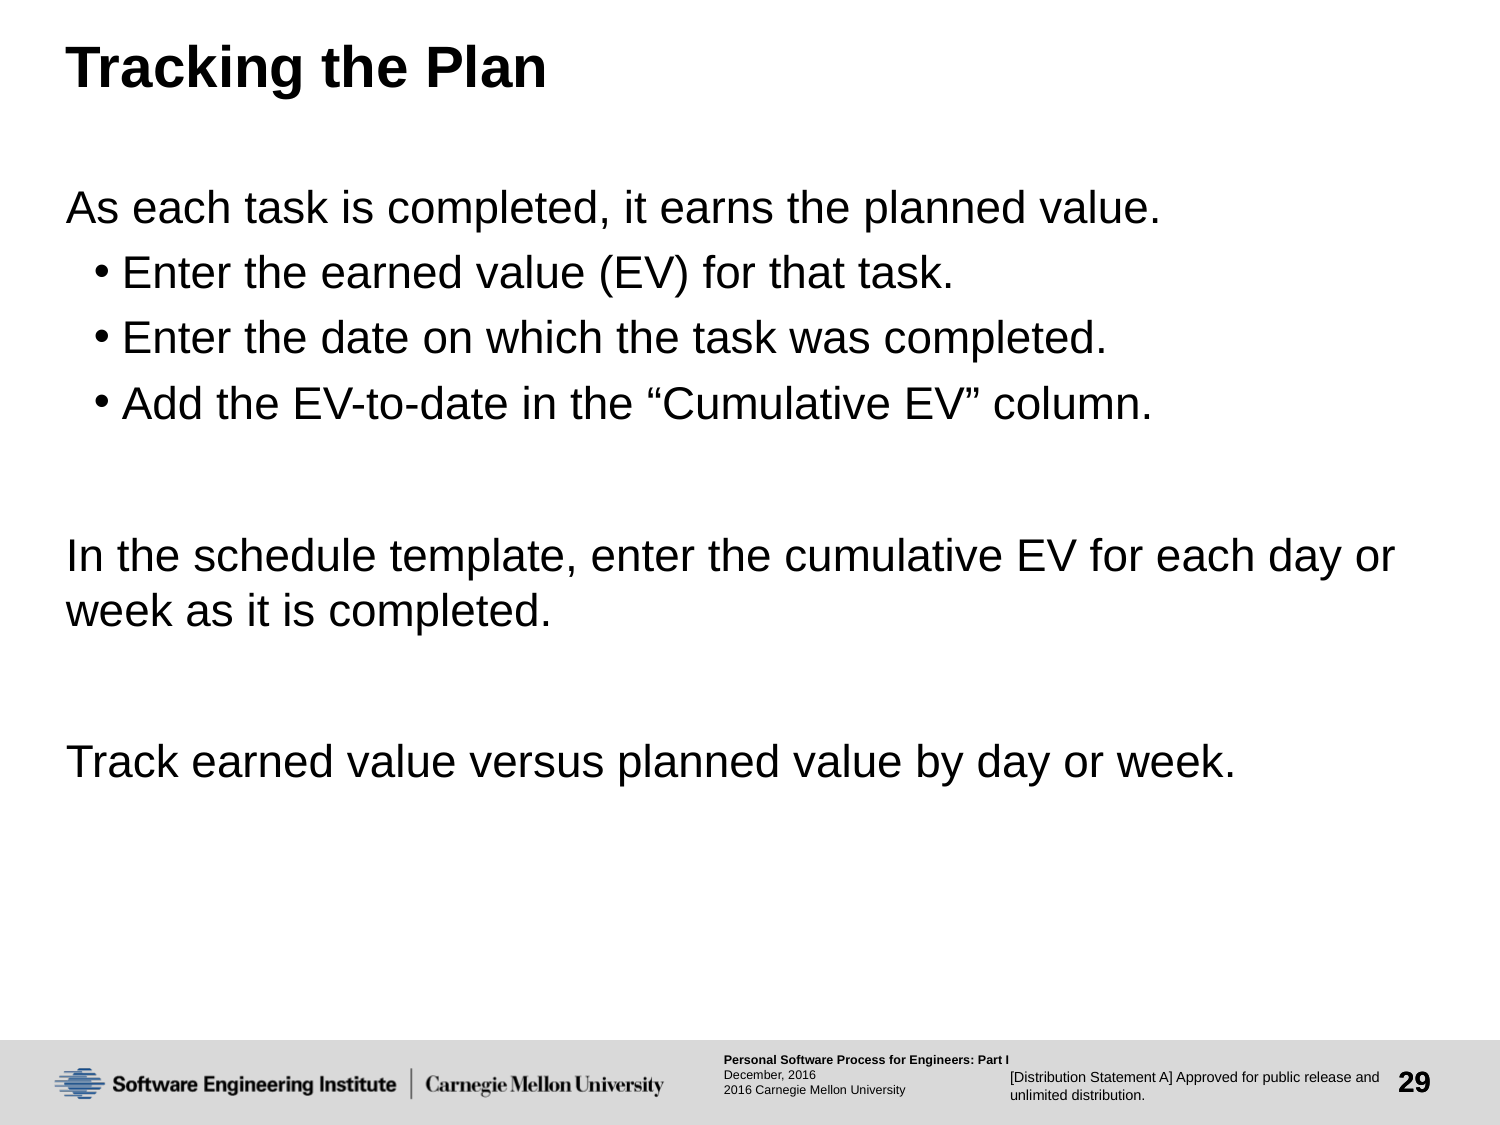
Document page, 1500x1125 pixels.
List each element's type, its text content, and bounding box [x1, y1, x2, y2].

picture [46, 1061, 673, 1104]
title Tracking the Plan [65, 37, 1313, 148]
list As each task is completed, it earns the planned value. Enter the earned value (EV) for that task. Enter the date on which the task was completed. Add the EV-to-date in the “Cumulative EV” column. In the schedule template, enter the cumulative EV for each day or week as it is completed. Track earned value versus planned value by day or week. [65, 177, 1431, 1000]
